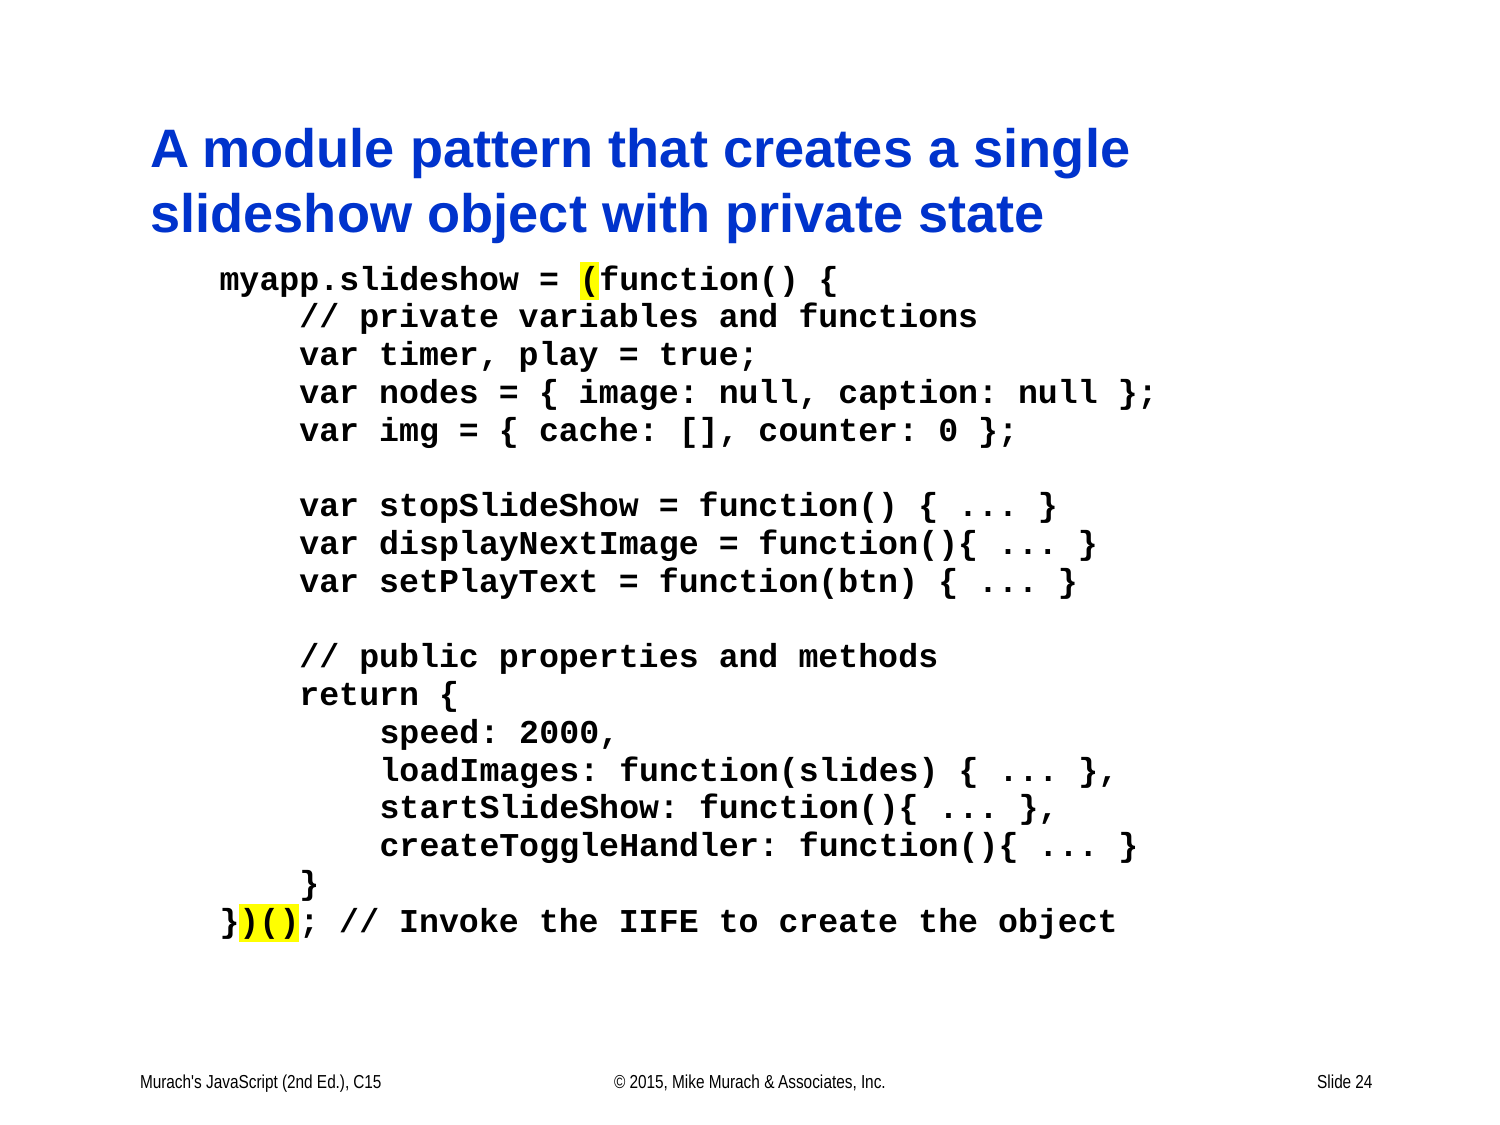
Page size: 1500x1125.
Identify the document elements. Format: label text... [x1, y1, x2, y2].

footer © 2015, Mike Murach & Associates, Inc. [474, 1025, 1025, 1100]
slide_number Murach's JavaScript (2nd Ed.), C15 [125, 1025, 450, 1100]
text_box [162, 262, 1361, 944]
slide_number Slide 24 [1074, 1025, 1388, 1100]
title A module pattern that creates a single slideshow object with private state [150, 112, 1350, 244]
